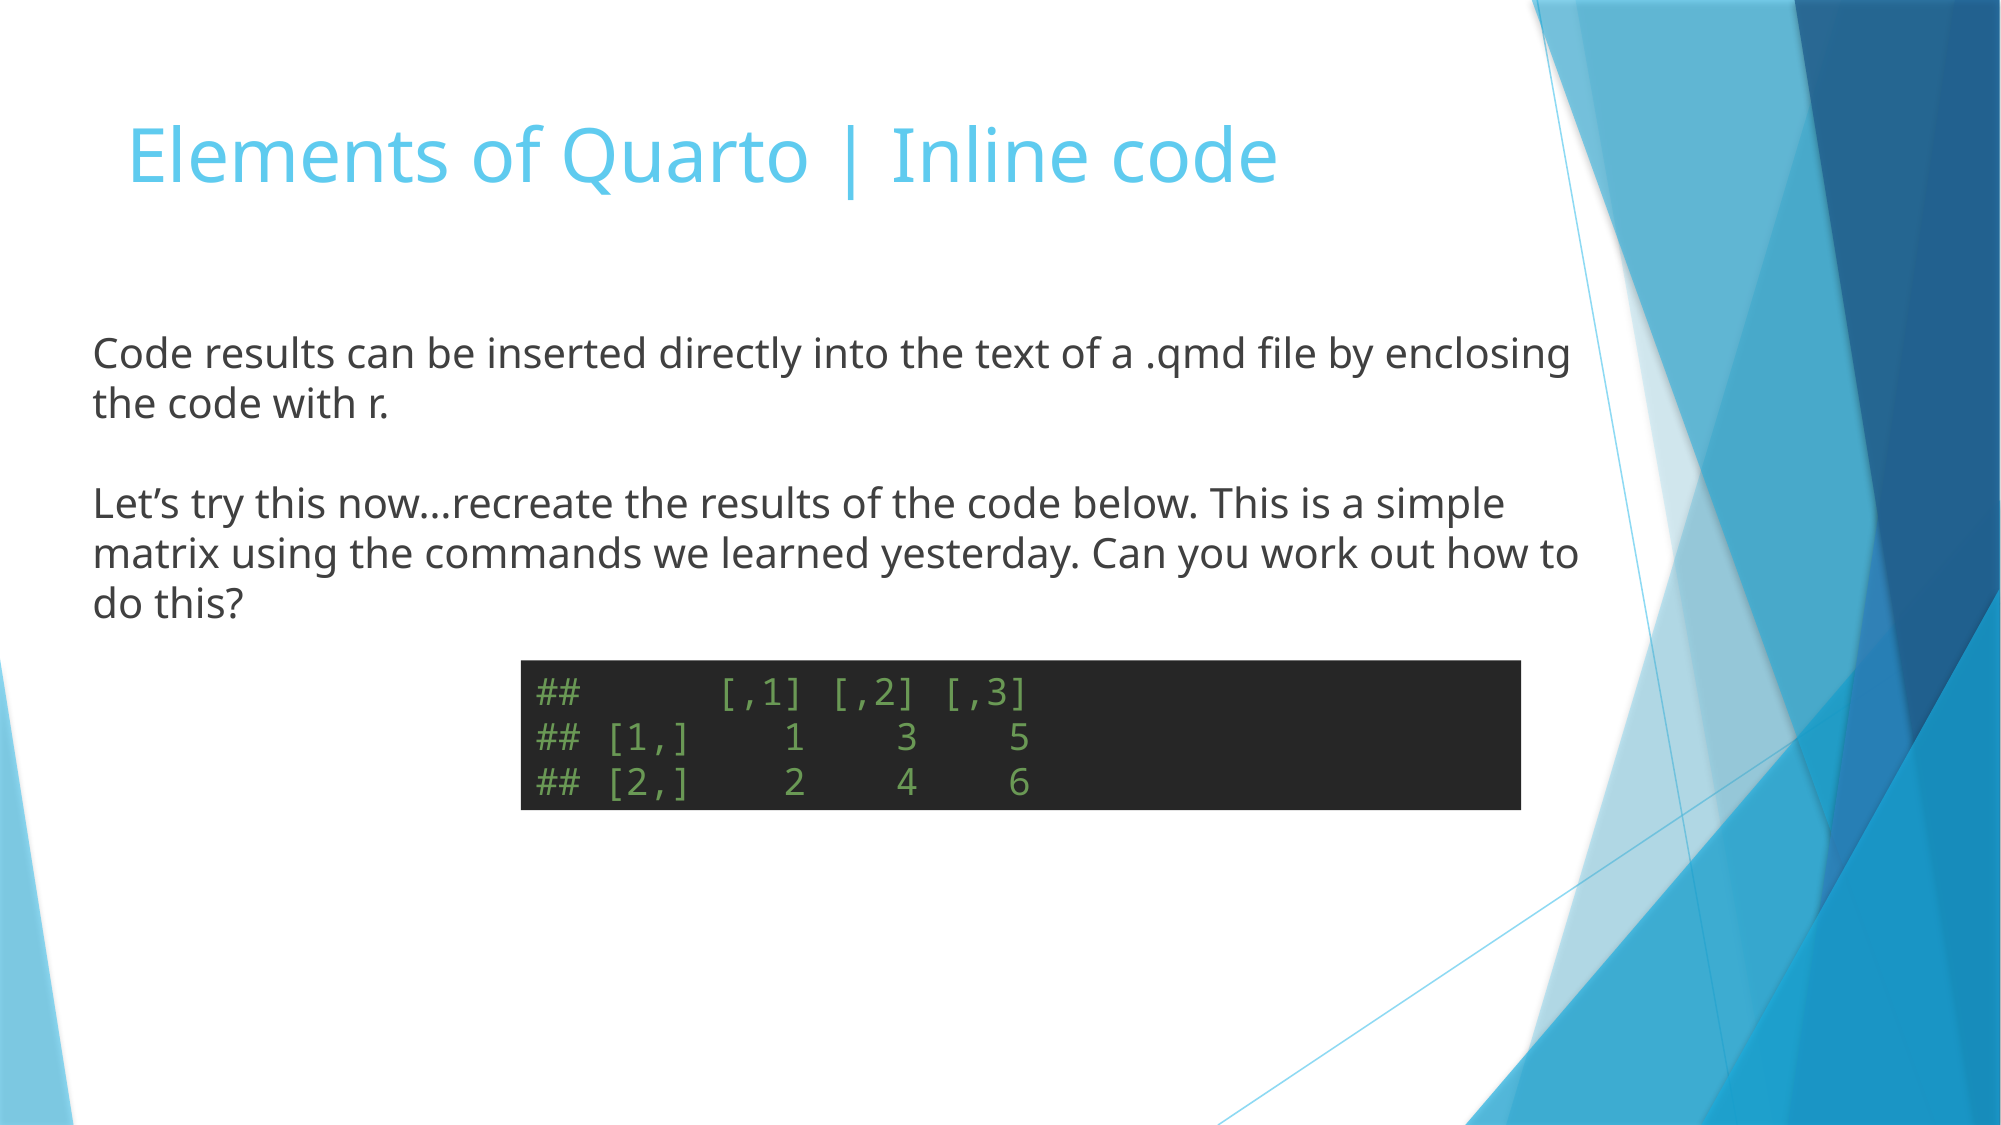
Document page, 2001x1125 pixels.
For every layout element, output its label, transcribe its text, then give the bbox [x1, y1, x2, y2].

text_box Code results can be inserted directly into the text of a .qmd file by enclosing the code with r. Let’s try this now…recreate the results of the code below. This is a simple matrix using the commands we learned yesterday. Can you work out how to do this? [77, 319, 1613, 835]
text_box ## [,1] [,2] [,3] ## [1,] 1 3 5 ## [2,] 2 4 6 [520, 660, 1522, 811]
title Elements of Quarto | Inline code [111, 99, 1522, 317]
